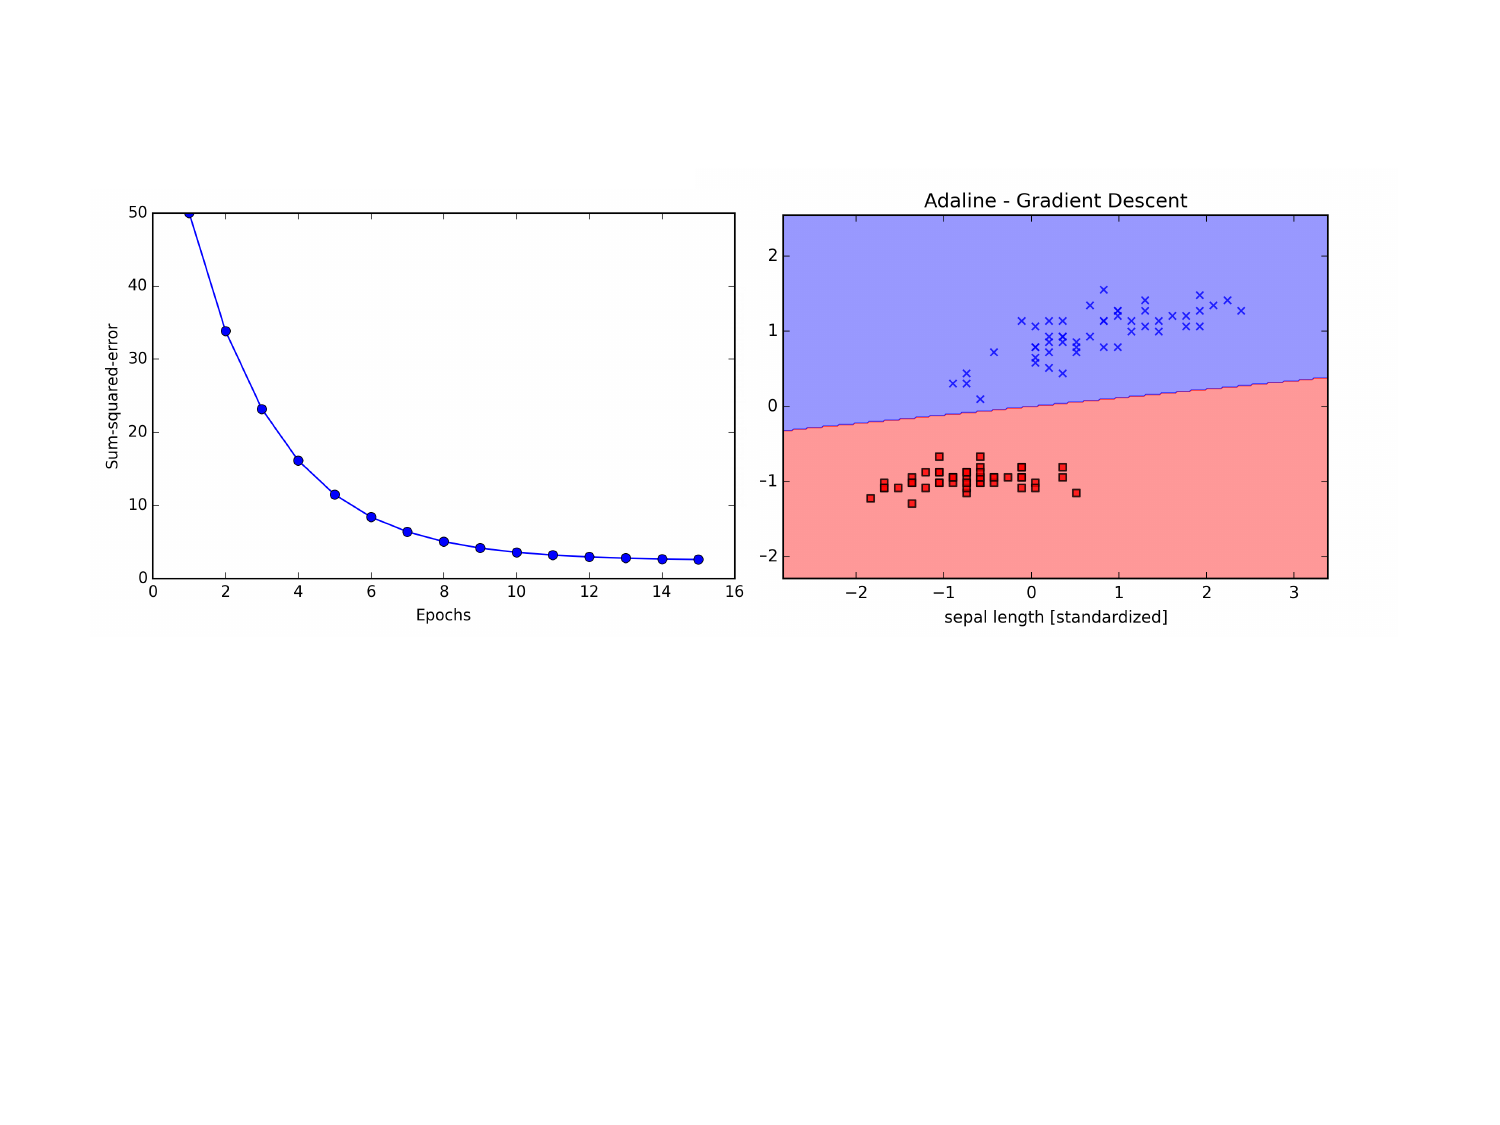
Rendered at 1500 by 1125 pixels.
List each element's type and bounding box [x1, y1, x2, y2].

picture [89, 168, 1398, 637]
